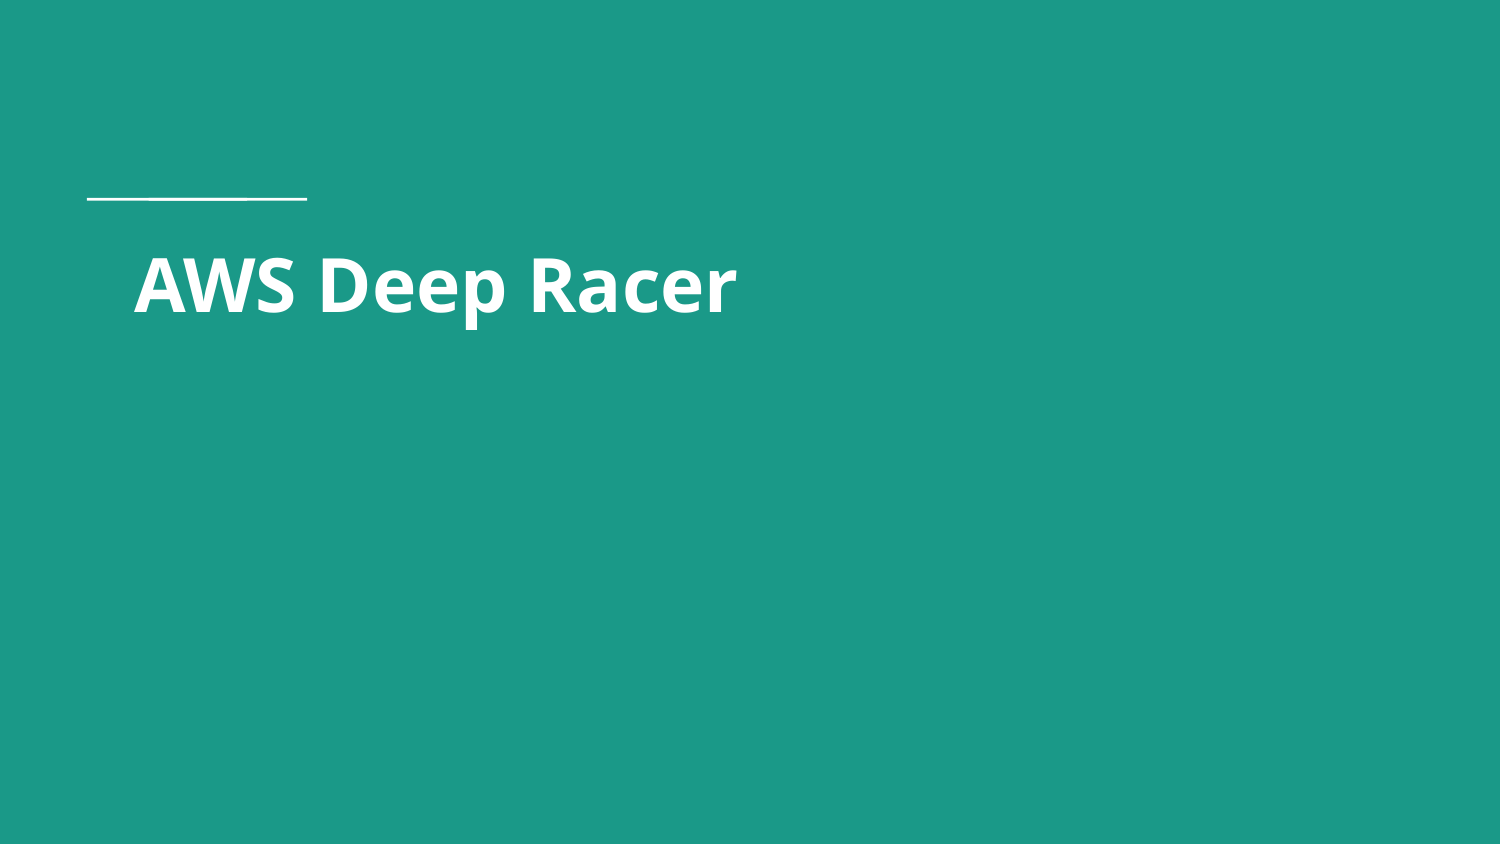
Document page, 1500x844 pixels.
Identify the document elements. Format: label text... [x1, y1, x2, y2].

title AWS Deep Racer [119, 216, 1381, 466]
